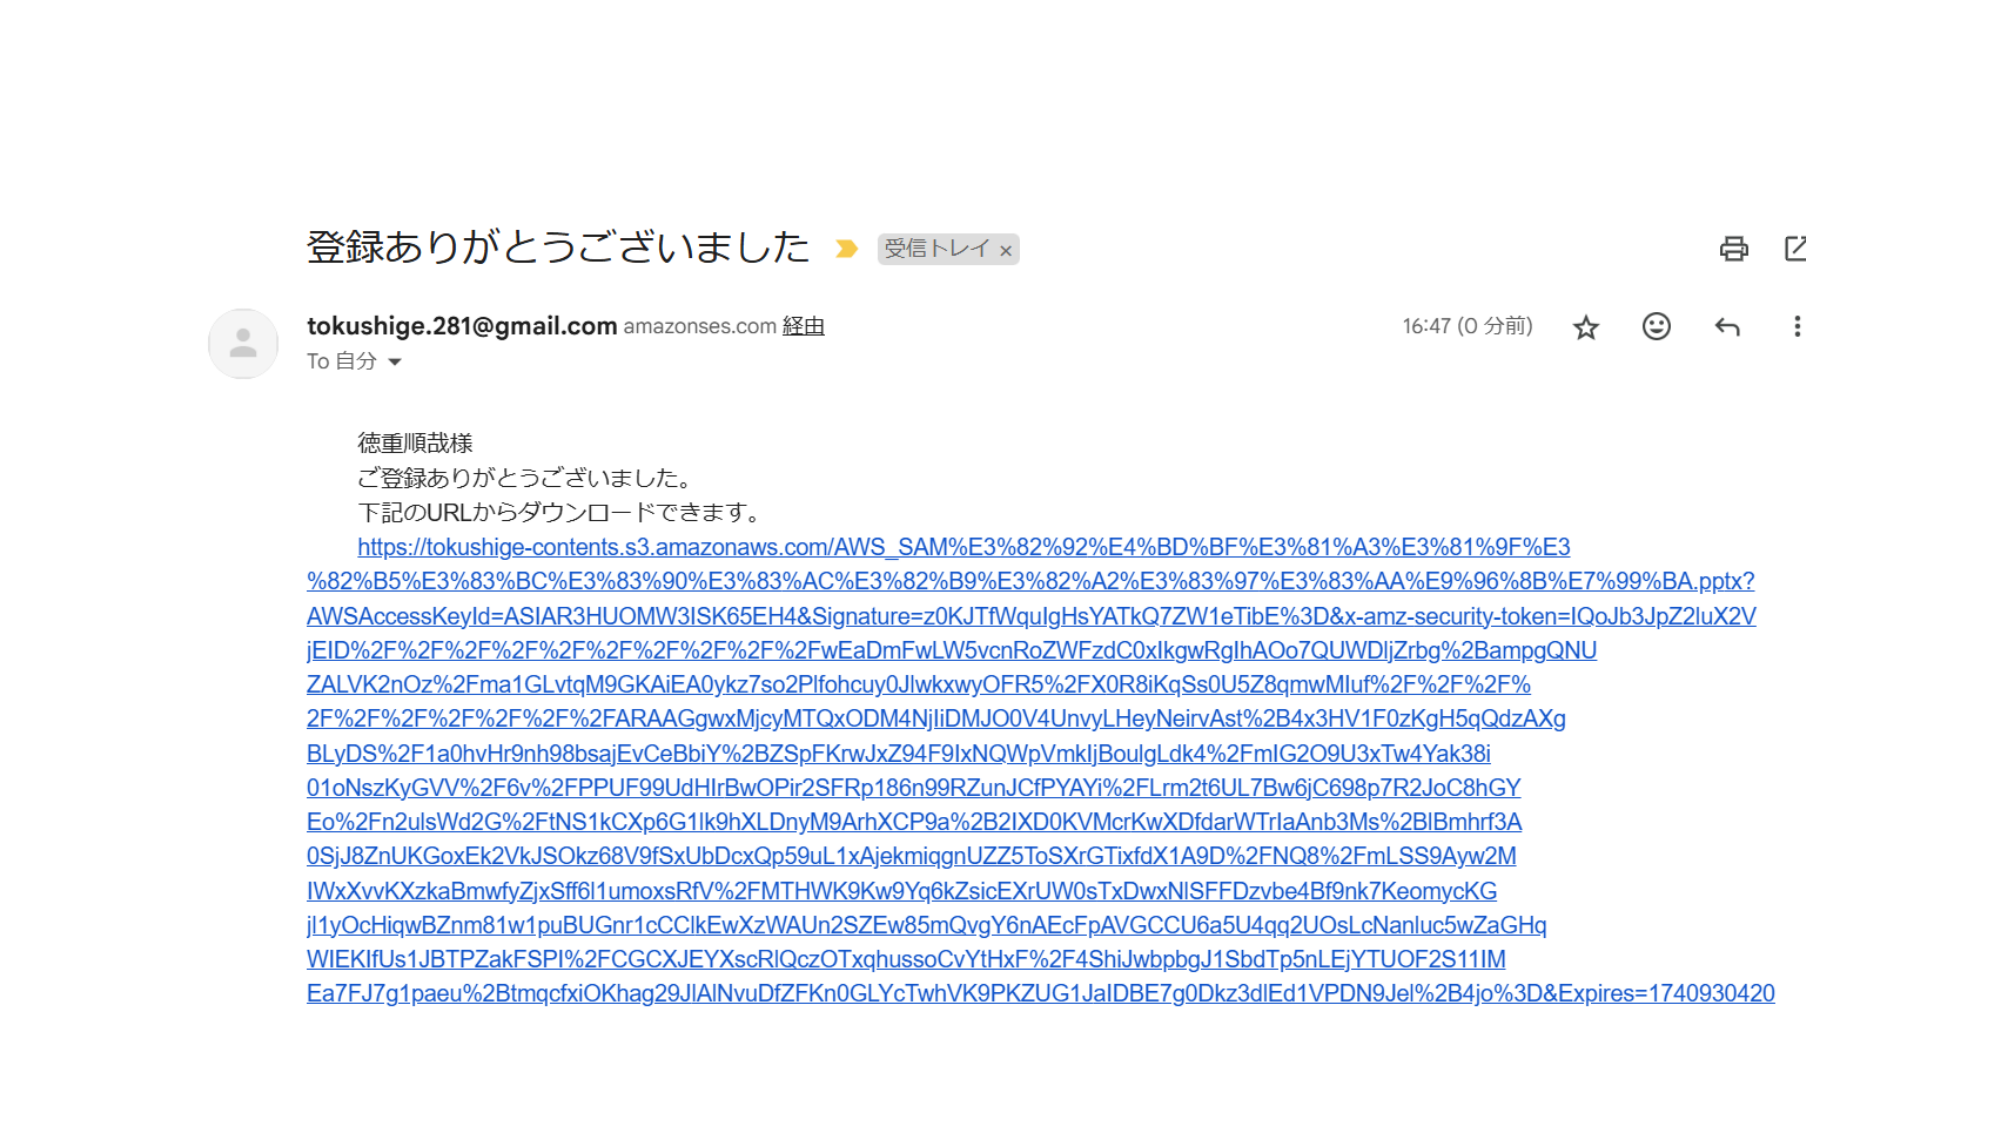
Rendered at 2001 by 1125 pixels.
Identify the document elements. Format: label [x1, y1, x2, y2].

picture [194, 183, 1806, 1092]
